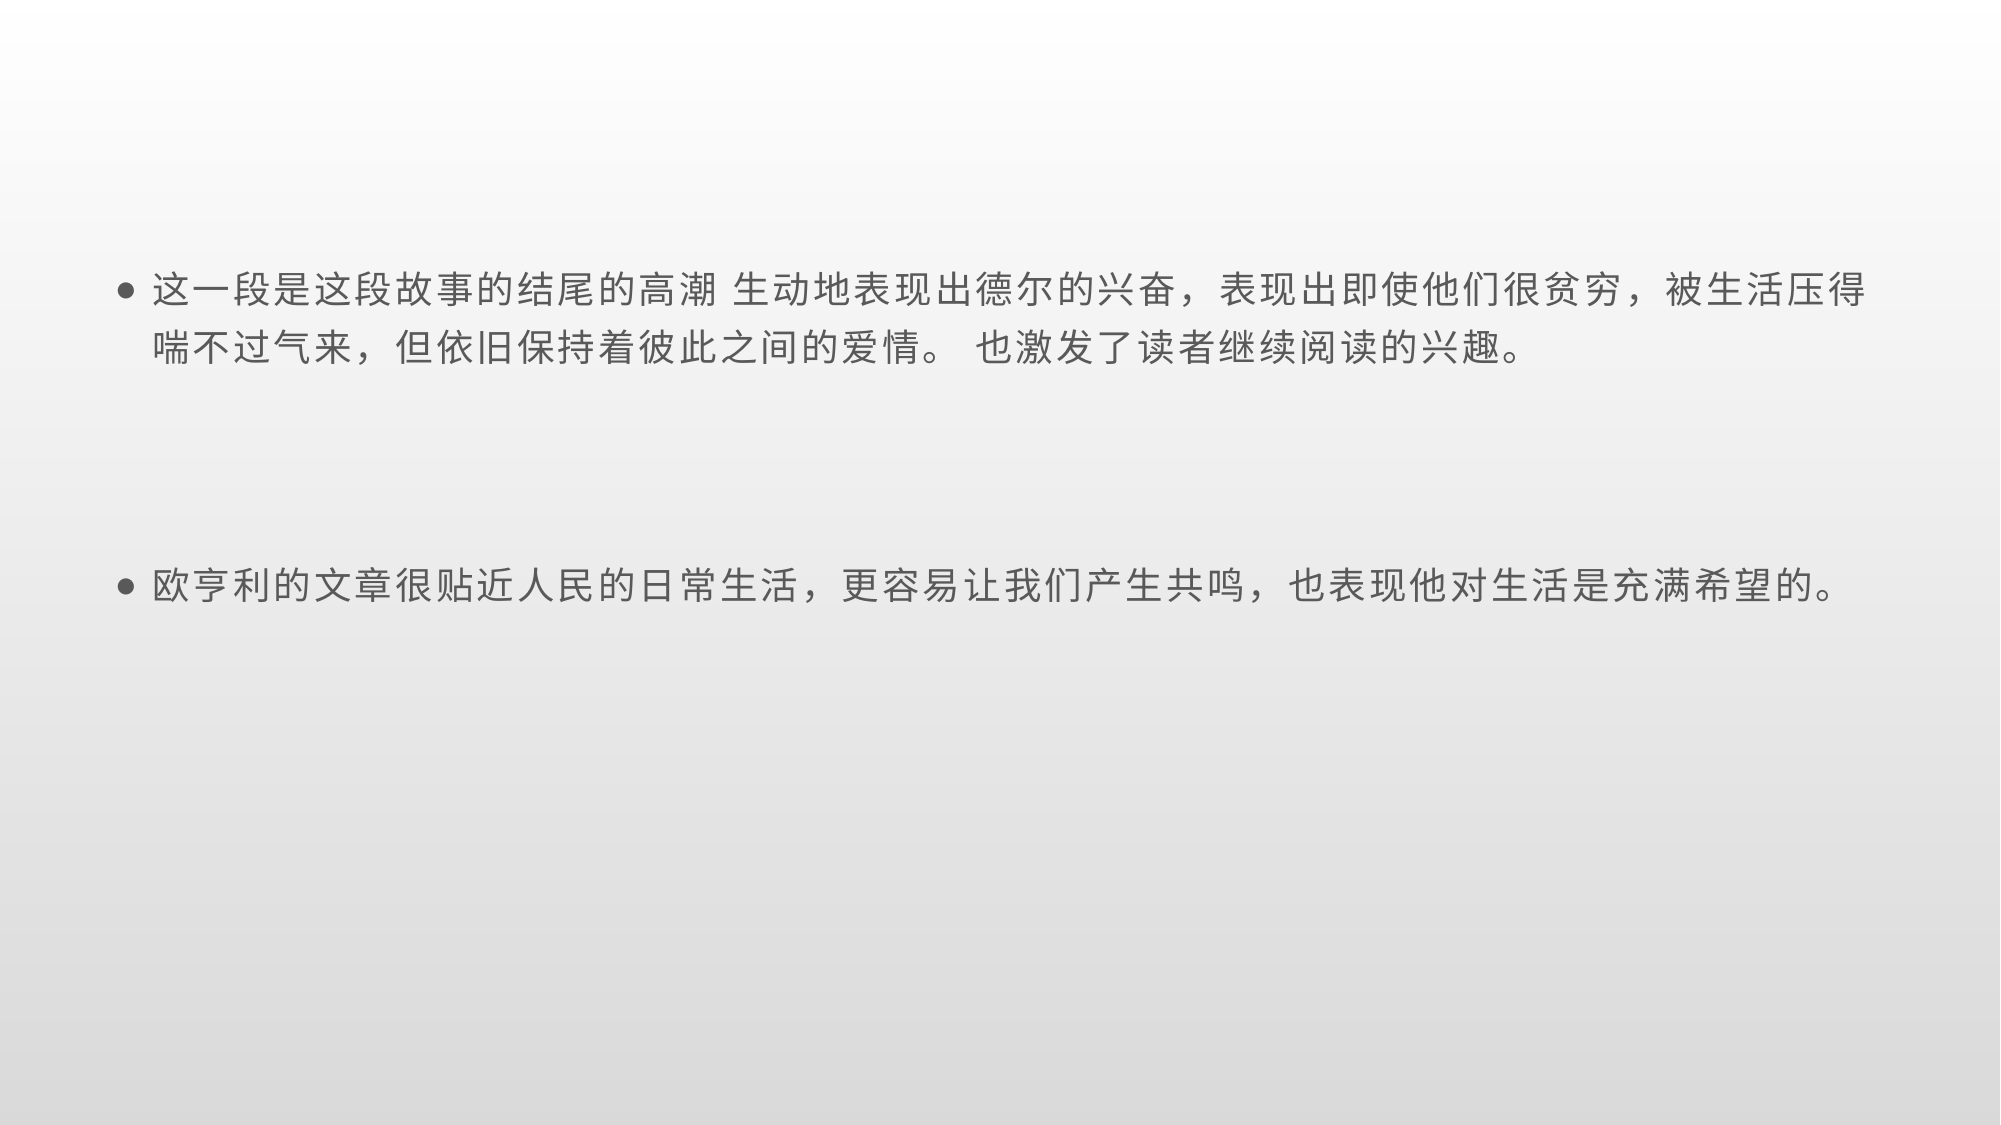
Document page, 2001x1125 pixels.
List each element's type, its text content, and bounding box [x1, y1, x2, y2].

list 这一段是这段故事的结尾的高潮 生动地表现出德尔的兴奋，表现出即使他们很贫穷，被生活压得喘不过气来，但依旧保持着彼此之间的爱情。 也激发了读者继续阅读的兴趣。 欧亨利的文章很贴近人民的日常生活，更容易让我们产生共鸣，也表现他对生活是充满希望的。 [99, 244, 1900, 1026]
